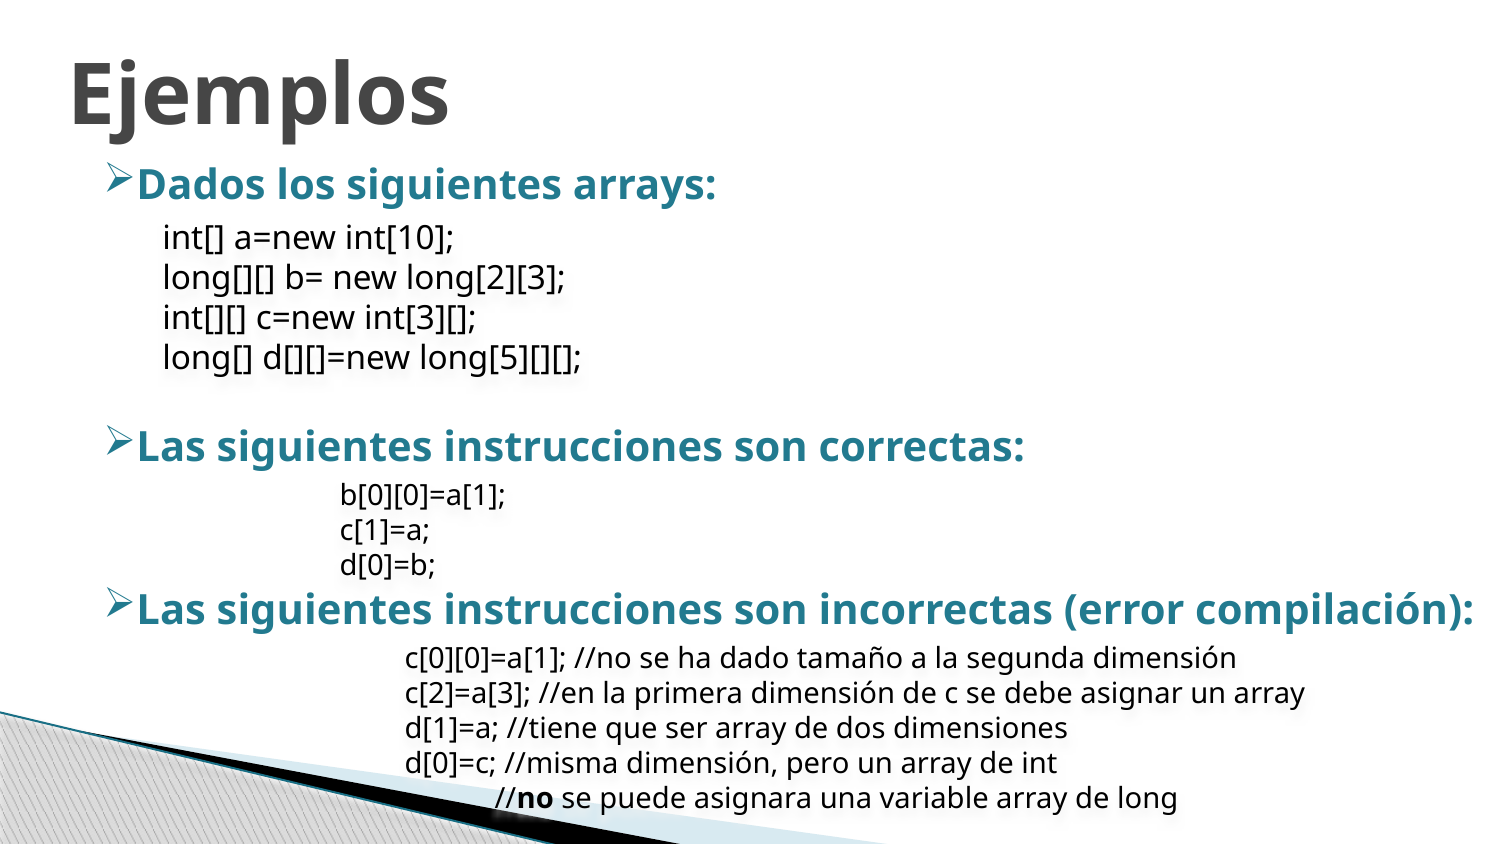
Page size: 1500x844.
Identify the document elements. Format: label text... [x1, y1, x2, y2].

text_box b[0][0]=a[1]; c[1]=a; d[0]=b; [324, 469, 809, 624]
text_box Ejemplos [53, 32, 1388, 165]
text_box Dados los siguientes arrays: Las siguientes instrucciones son correctas: Las siguientes instrucciones son incorrectas (error compilación): [88, 150, 1500, 532]
text_box c[0][0]=a[1]; //no se ha dado tamaño a la segunda dimensión c[2]=a[3]; //en la primera dimensión de c se debe asignar un array d[1]=a; //tiene que ser array de dos dimensiones d[0]=c; //misma dimensión, pero un array de int //no se puede asignara una variable array de long [389, 631, 1500, 844]
text_box int[] a=new int[10]; long[][] b= new long[2][3]; int[][] c=new int[3][]; long[] d[][]=new long[5][][]; [147, 209, 762, 424]
